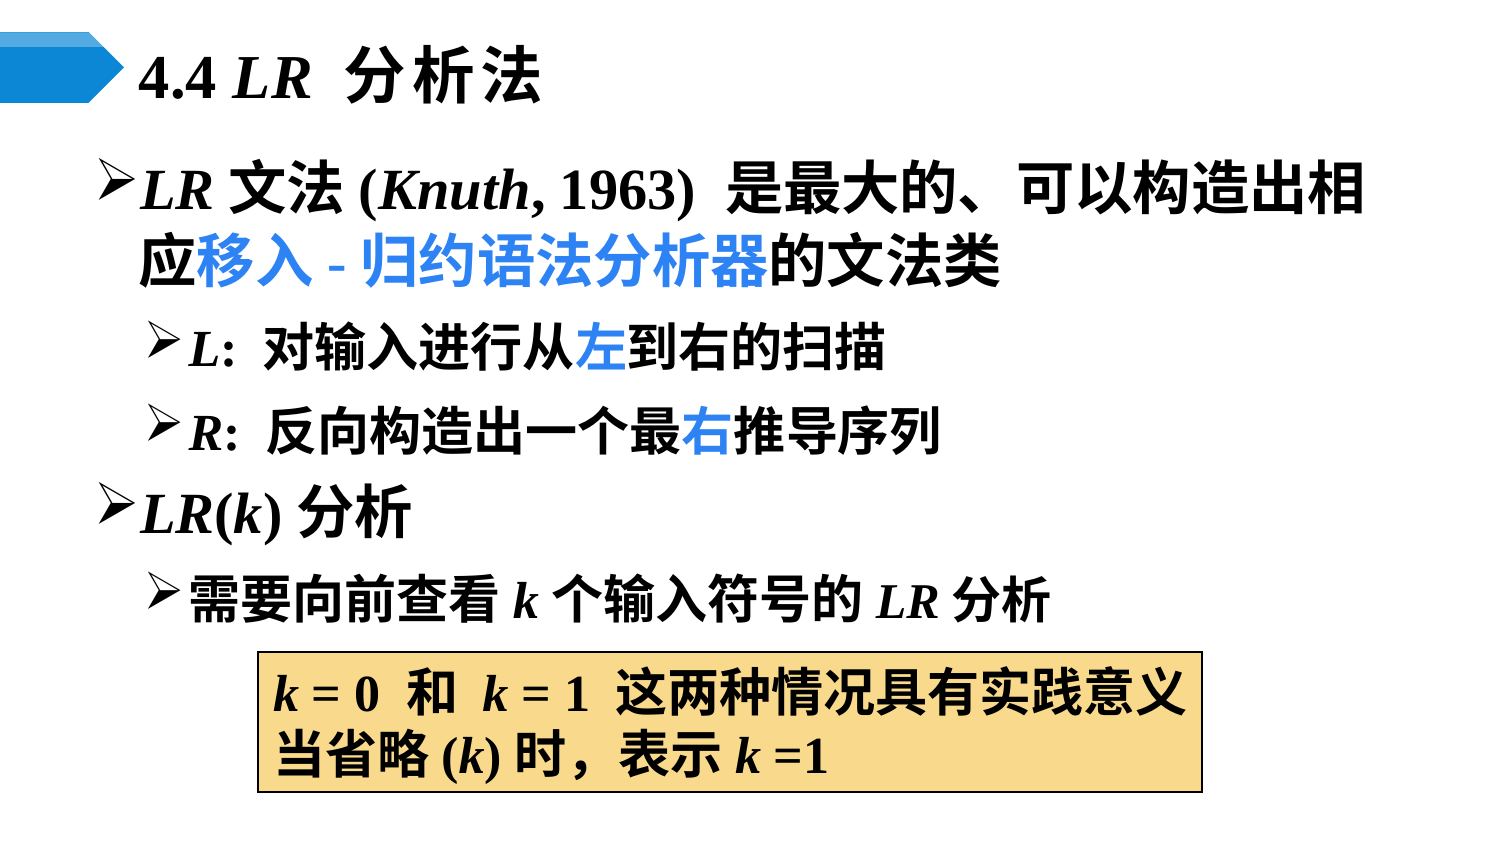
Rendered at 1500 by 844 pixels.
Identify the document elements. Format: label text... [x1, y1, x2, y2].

list LR文法(Knuth, 1963) 是最大的、可以构造出相应移入-归约语法分析器的文法类 L: 对输入进行从左到右的扫描 R: 反向构造出一个最右推导序列 LR(k)分析 需要向前查看k个输入符号的LR分析 [78, 140, 1418, 670]
title 4.4 LR 分析法 [123, 43, 1425, 103]
text_box k = 0 和 k = 1 这两种情况具有实践意义 当省略(k)时，表示k =1 [258, 652, 1203, 792]
